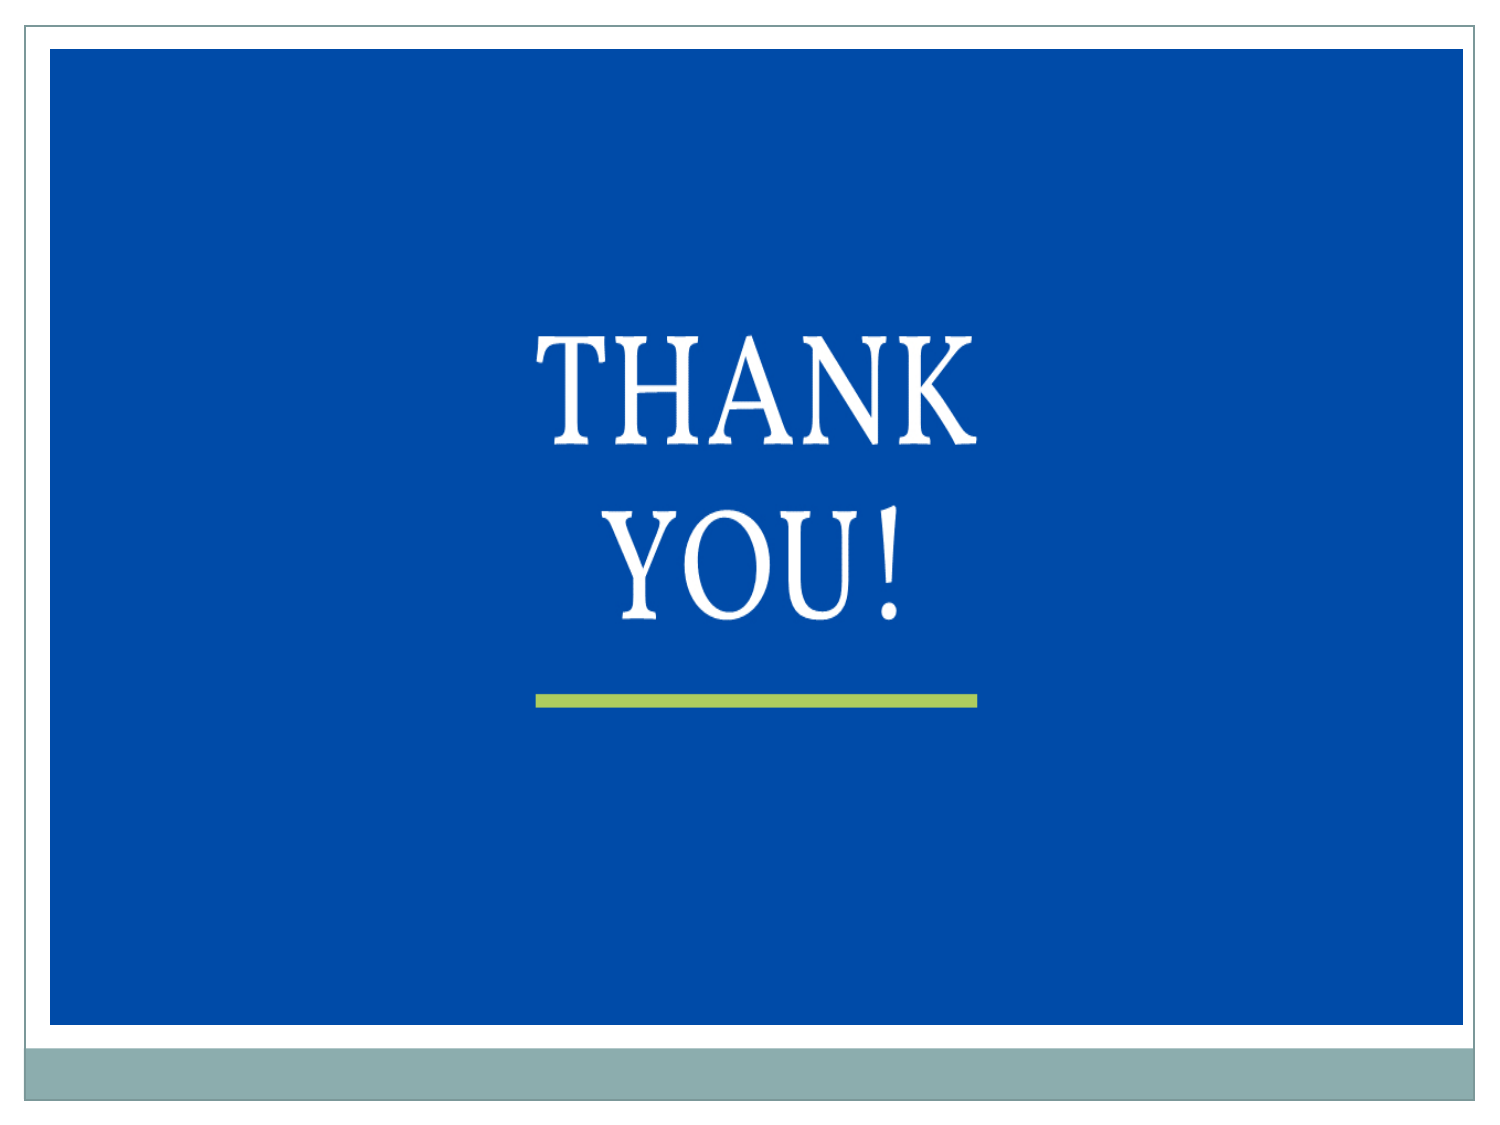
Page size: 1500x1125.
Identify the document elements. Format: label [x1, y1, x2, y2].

picture [49, 49, 1463, 1026]
